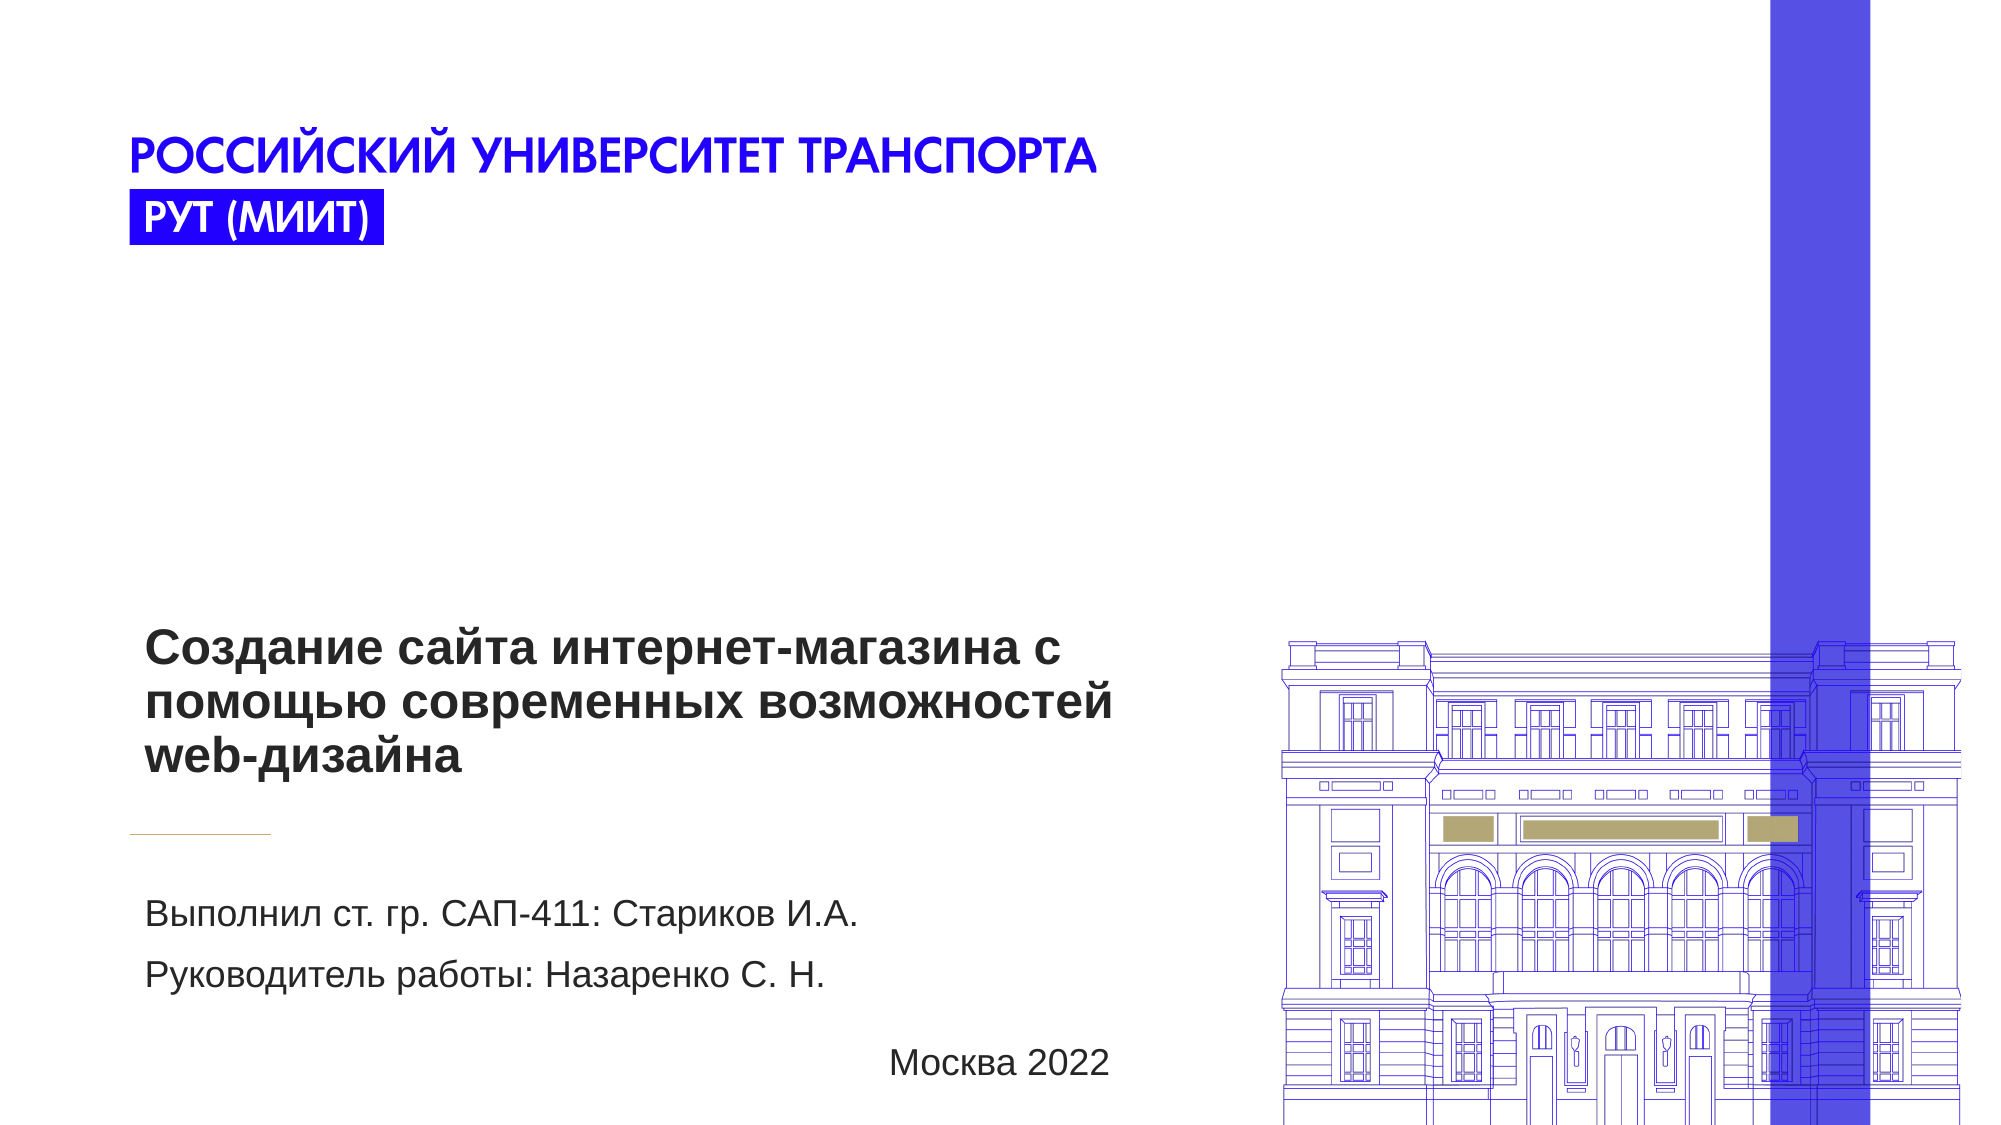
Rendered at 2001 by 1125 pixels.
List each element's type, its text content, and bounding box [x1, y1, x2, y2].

picture [1281, 640, 1962, 1125]
subtitle Выполнил ст. гр. САП-411: Стариков И.А. Руководитель работы: Назаренко С. Н. [129, 886, 1033, 1036]
title Создание сайта интернет-магазина с помощью современных возможностей web-дизайна [129, 640, 1245, 791]
text_box Москва 2022 [873, 1035, 1127, 1099]
